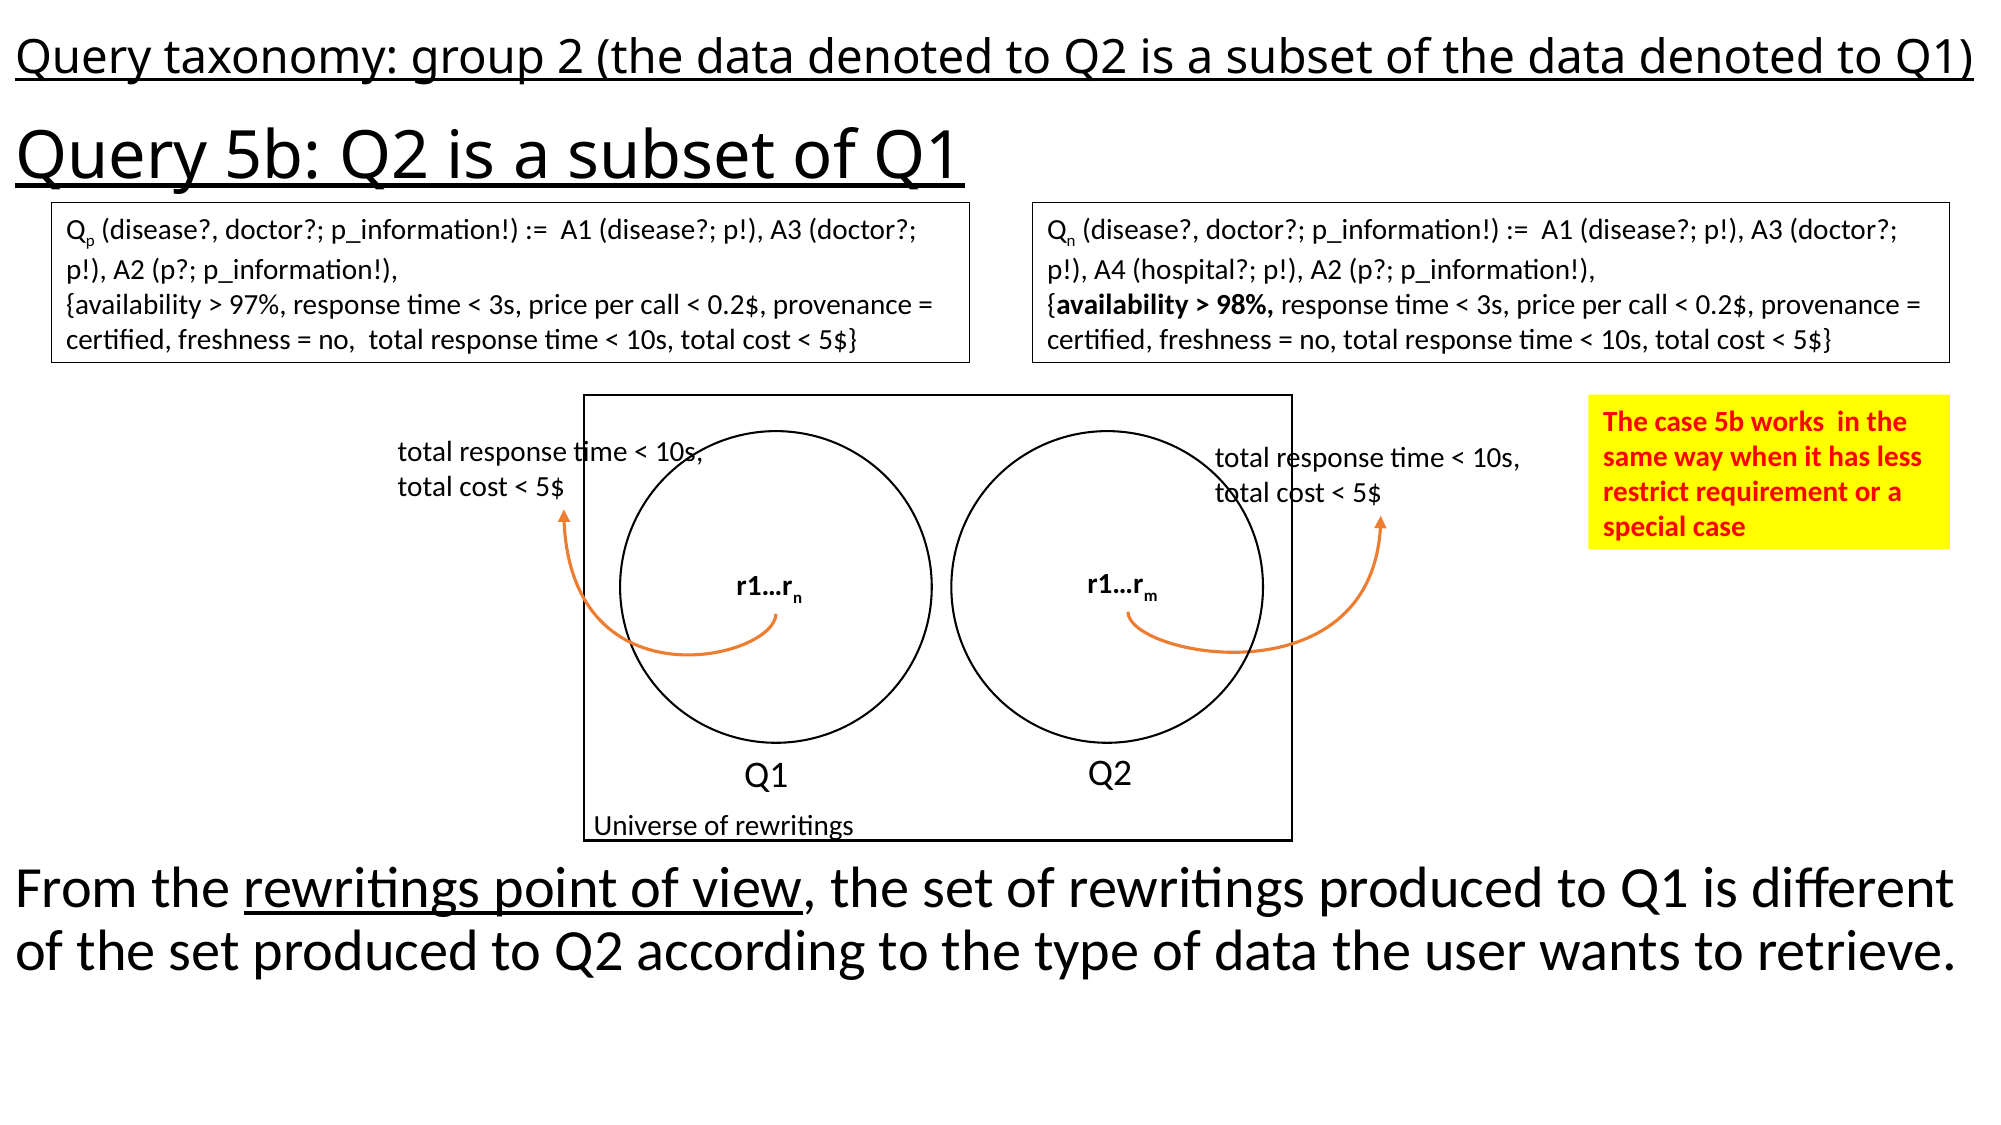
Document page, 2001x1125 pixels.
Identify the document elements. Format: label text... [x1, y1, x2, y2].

text_box Q1 [729, 742, 804, 803]
list From the rewritings point of view, the set of rewritings produced to Q1 is different of the set produced to Q2 according to the type of data the user wants to retrieve. [0, 849, 2000, 1125]
text_box Query 5b: Q2 is a subset of Q1 [0, 98, 2000, 216]
text_box total response time < 10s, total cost < 5$ [1200, 431, 1562, 516]
text_box Qn (disease?, doctor?; p_information!) := A1 (disease?; p!), A3 (doctor?; p!), A4 (hospital?; p!), A2 (p?; p_information!), {availability > 98%, response time < 3s, price per call < 0.2$, provenance = certified, freshness = no, total response time < 10s, total cost < 5$} [1032, 202, 1950, 363]
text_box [1208, 435, 1300, 689]
text_box Q2 [1073, 740, 1148, 801]
title Query taxonomy: group 2 (the data denoted to Q2 is a subset of the data denoted to Q1) [0, 0, 2000, 98]
text_box [641, 430, 933, 742]
text_box Qp (disease?, doctor?; p_information!) := A1 (disease?; p!), A3 (doctor?; p!), A2 (p?; p_information!), {availability > 97%, response time < 3s, price per call < 0.2$, provenance = certified, freshness = no, total response time < 10s, total cost < 5$} [51, 202, 970, 363]
text_box total response time < 10s, total cost < 5$ [383, 424, 583, 510]
text_box The case 5b works in the same way when it has less restrict requirement or a special case [1588, 394, 1950, 550]
text_box [950, 430, 1227, 744]
text_box [583, 394, 1293, 842]
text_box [620, 454, 720, 667]
text_box Universe of rewritings [578, 798, 941, 849]
